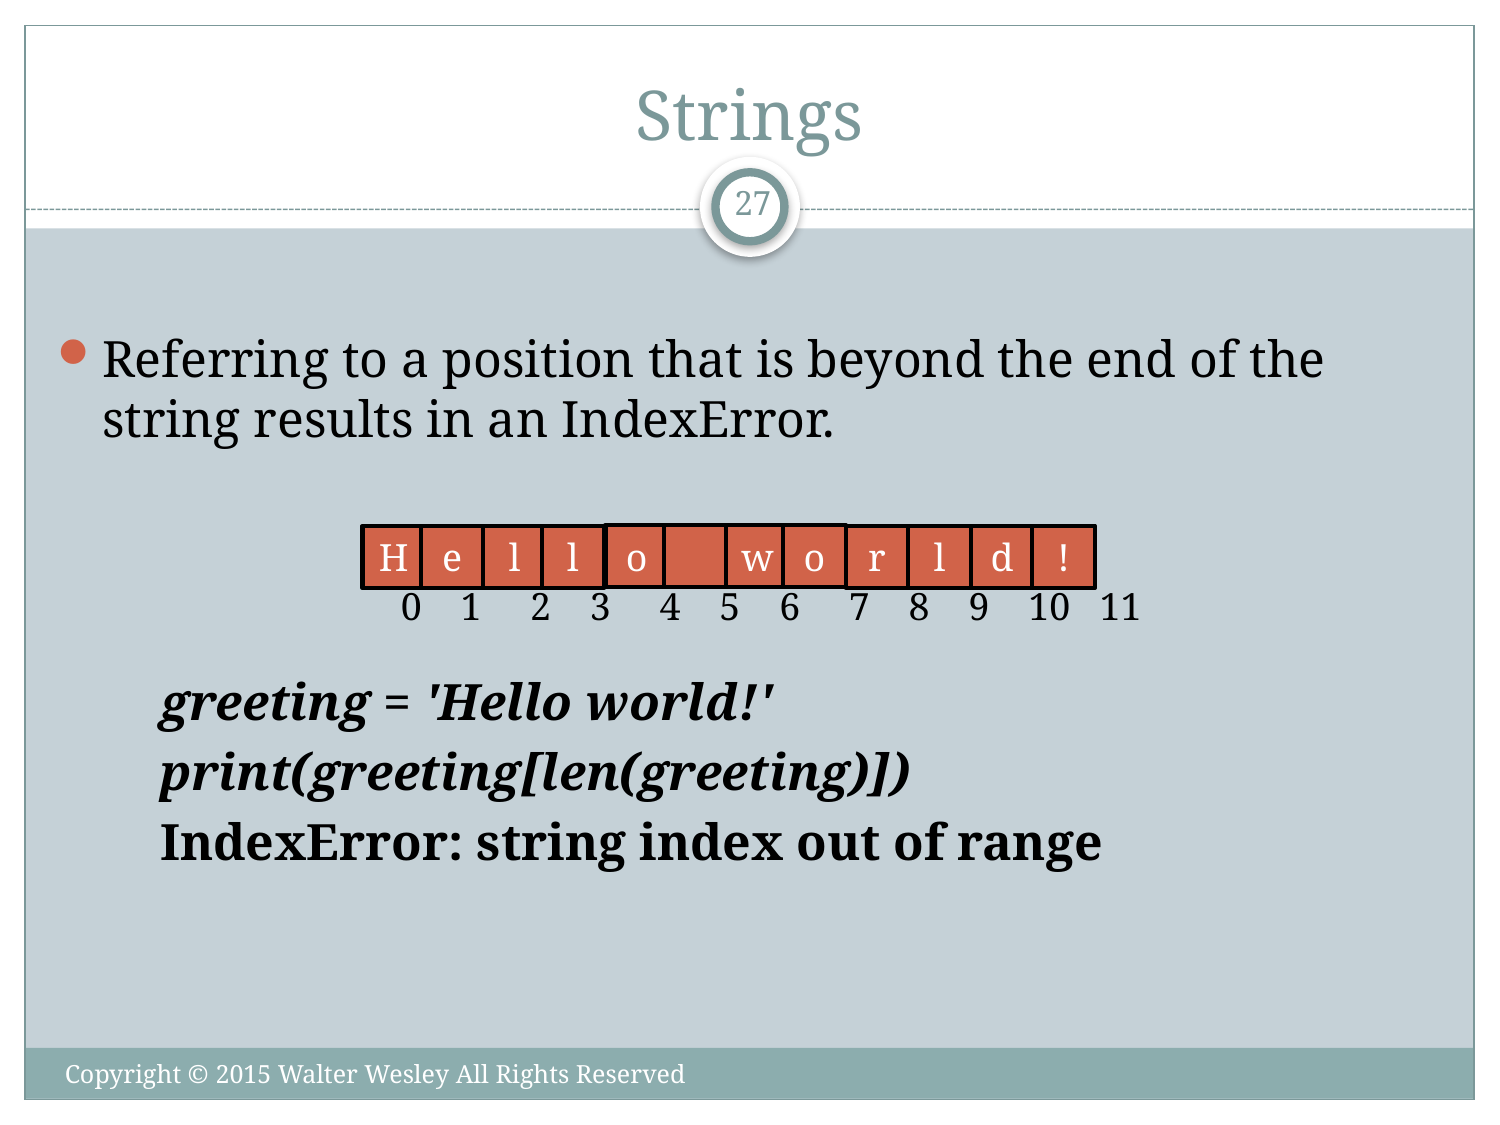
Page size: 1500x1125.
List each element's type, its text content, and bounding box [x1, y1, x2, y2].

list Referring to a position that is beyond the end of the string results in an IndexError. 0 1 2 3 4 5 6 7 8 9 10 11 greeting = 'Hello world!' print(greeting[len(greeting)]) IndexError: string index out of range [42, 249, 1438, 1000]
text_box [362, 524, 1096, 589]
title Strings [49, 37, 1450, 162]
footer Copyright © 2015 Walter Wesley All Rights Reserved [50, 1051, 763, 1112]
slide_number 27 [715, 168, 791, 241]
